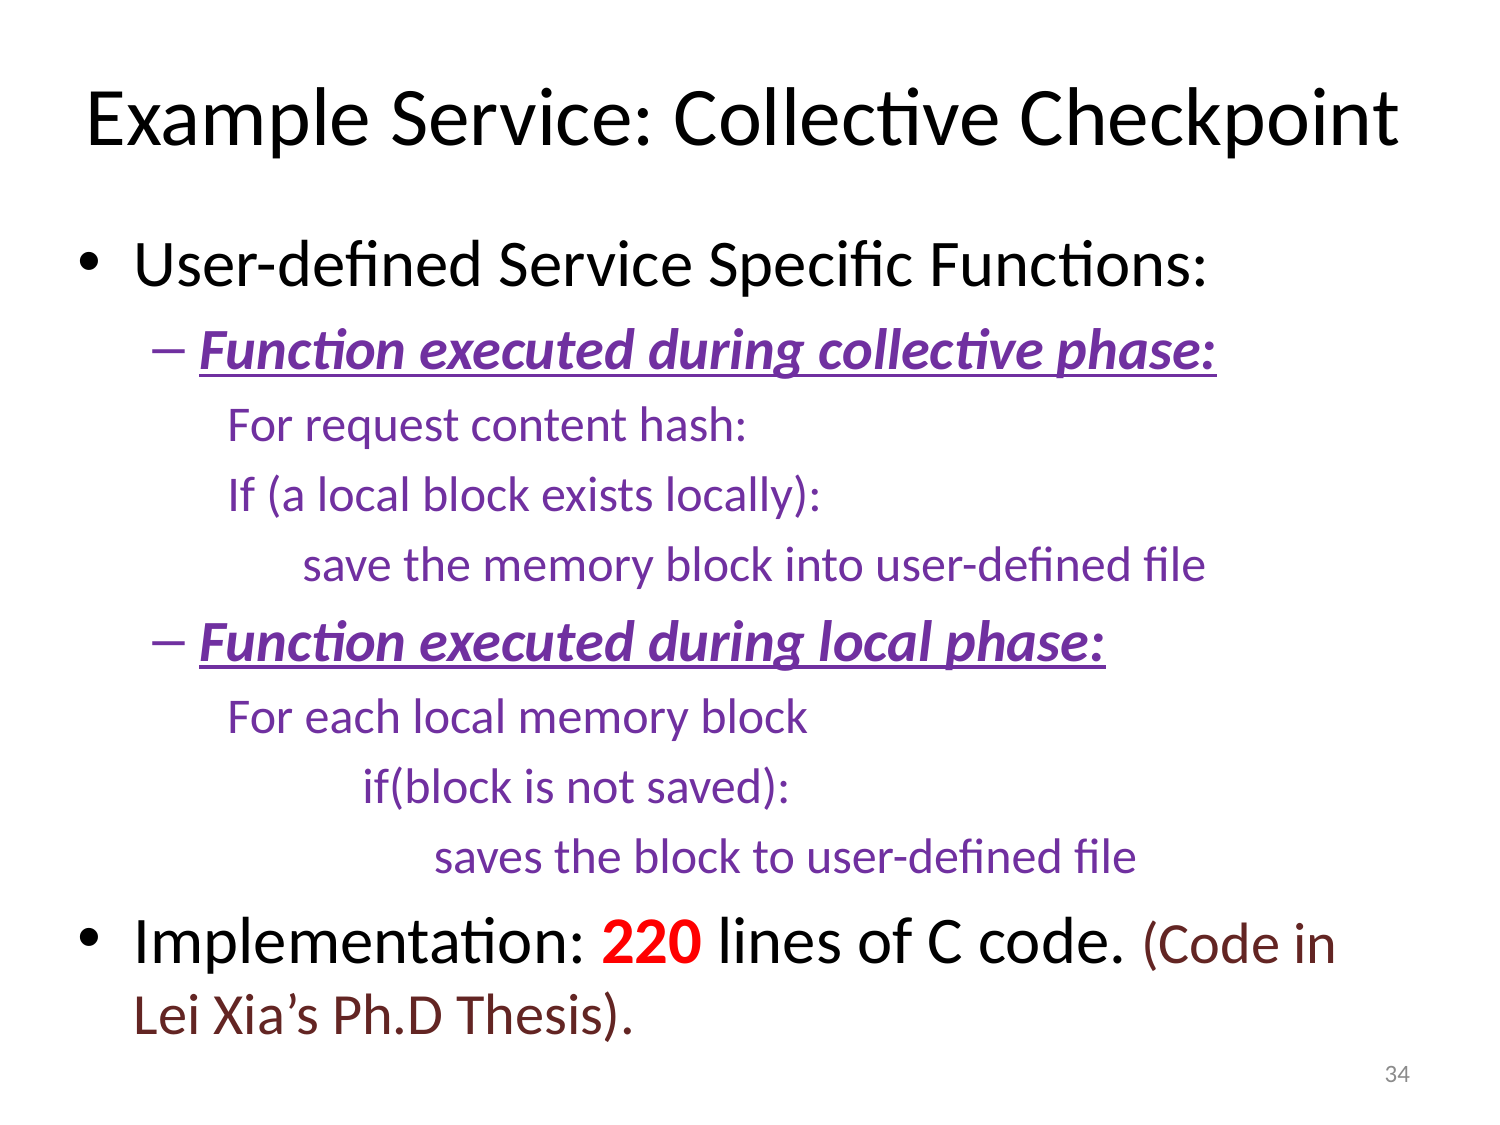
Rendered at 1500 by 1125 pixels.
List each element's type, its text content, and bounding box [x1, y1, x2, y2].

text_box Example Service: Collective Checkpoint [37, 37, 1450, 188]
list User-defined Service Specific Functions: Function executed during collective phase: For request content hash: If (a local block exists locally): save the memory block into user-defined file Function executed during local phase: For each local memory block if(block is not saved): saves the block to user-defined file Implementation: 220 lines of C code. (Code in Lei Xia’s Ph.D Thesis). [62, 212, 1413, 1113]
slide_number 34 [1074, 1042, 1425, 1103]
